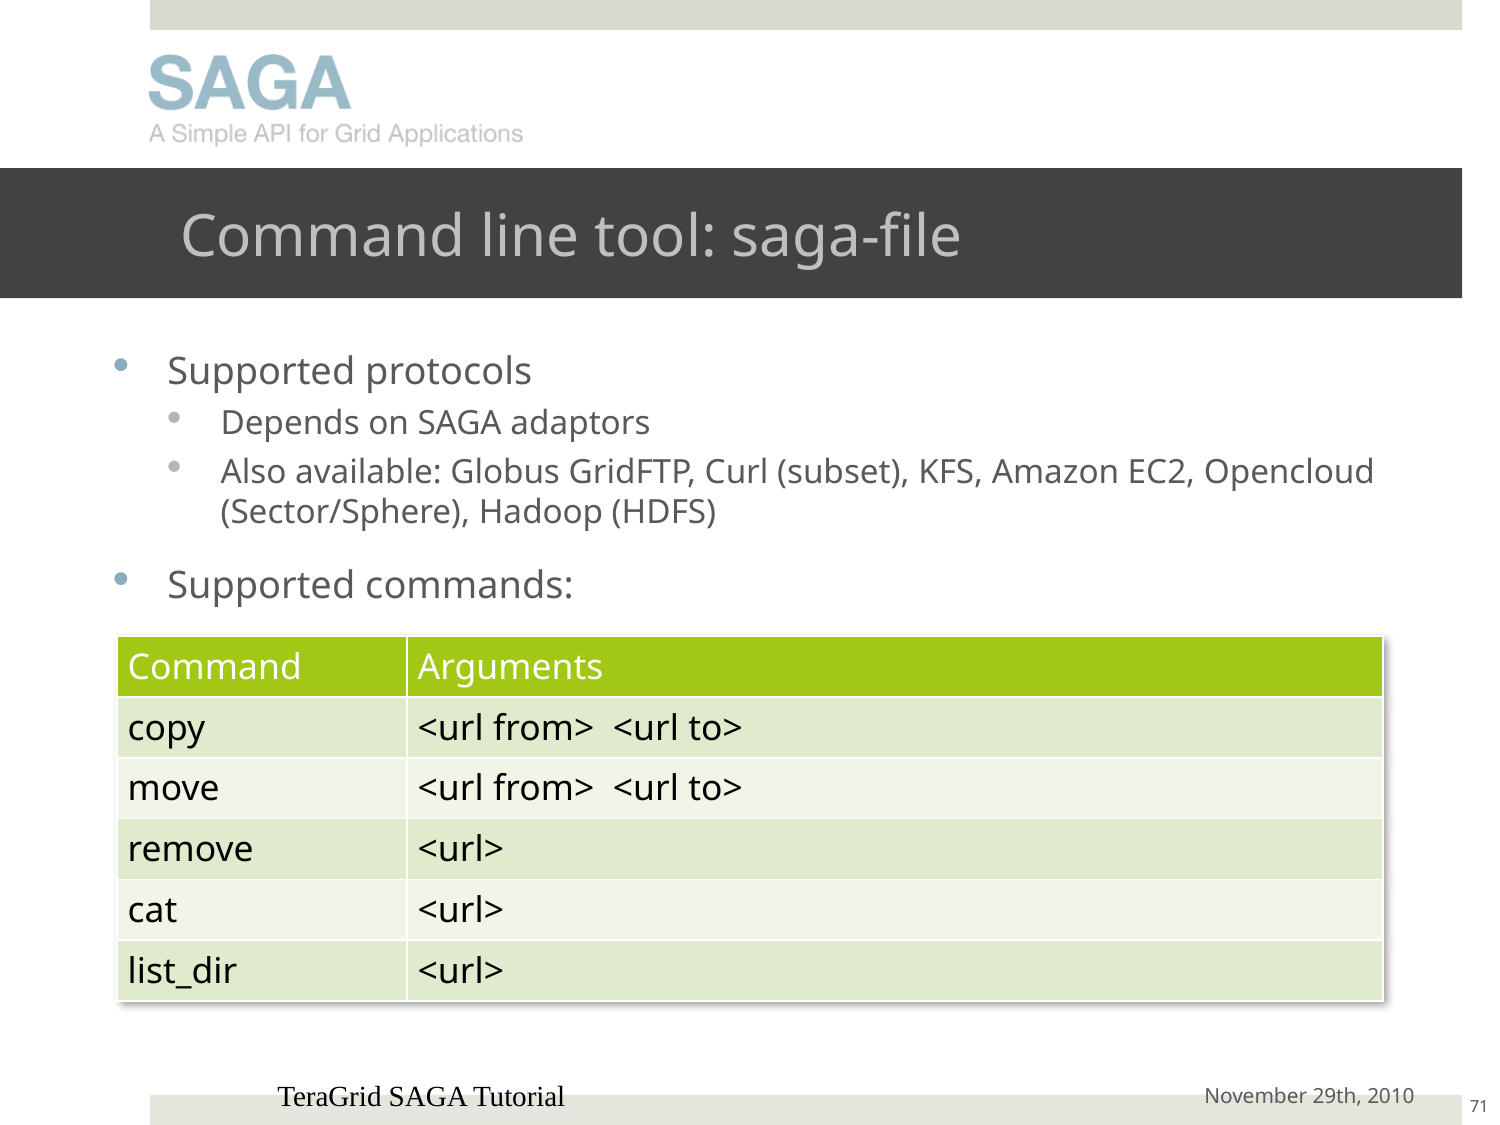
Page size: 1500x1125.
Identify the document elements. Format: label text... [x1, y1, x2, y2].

table_cell <url from> <url to> [408, 698, 1382, 757]
table_cell move [118, 759, 406, 818]
table_cell remove [118, 819, 406, 879]
table_header Arguments [408, 637, 1382, 696]
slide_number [1079, 1065, 1430, 1125]
slide_number 71 [1441, 1077, 1500, 1125]
table_cell copy [118, 698, 406, 757]
table_cell list_dir [118, 941, 406, 1000]
list Supported protocols Depends on SAGA adaptors Also available: Globus GridFTP, Curl (subset), KFS, Amazon EC2, Opencloud (Sector/Sphere), Hadoop (HDFS) Supported commands: [99, 339, 1432, 616]
table_cell <url> [408, 819, 1382, 879]
table_cell <url> [408, 880, 1382, 939]
table_cell <url from> <url to> [408, 759, 1382, 818]
table_cell cat [118, 880, 406, 939]
title Command line tool: saga-file [0, 168, 1463, 299]
table_cell <url> [408, 941, 1382, 1000]
picture [148, 54, 523, 147]
footer TeraGrid SAGA Tutorial [183, 1065, 659, 1125]
table_header Command [118, 637, 406, 696]
